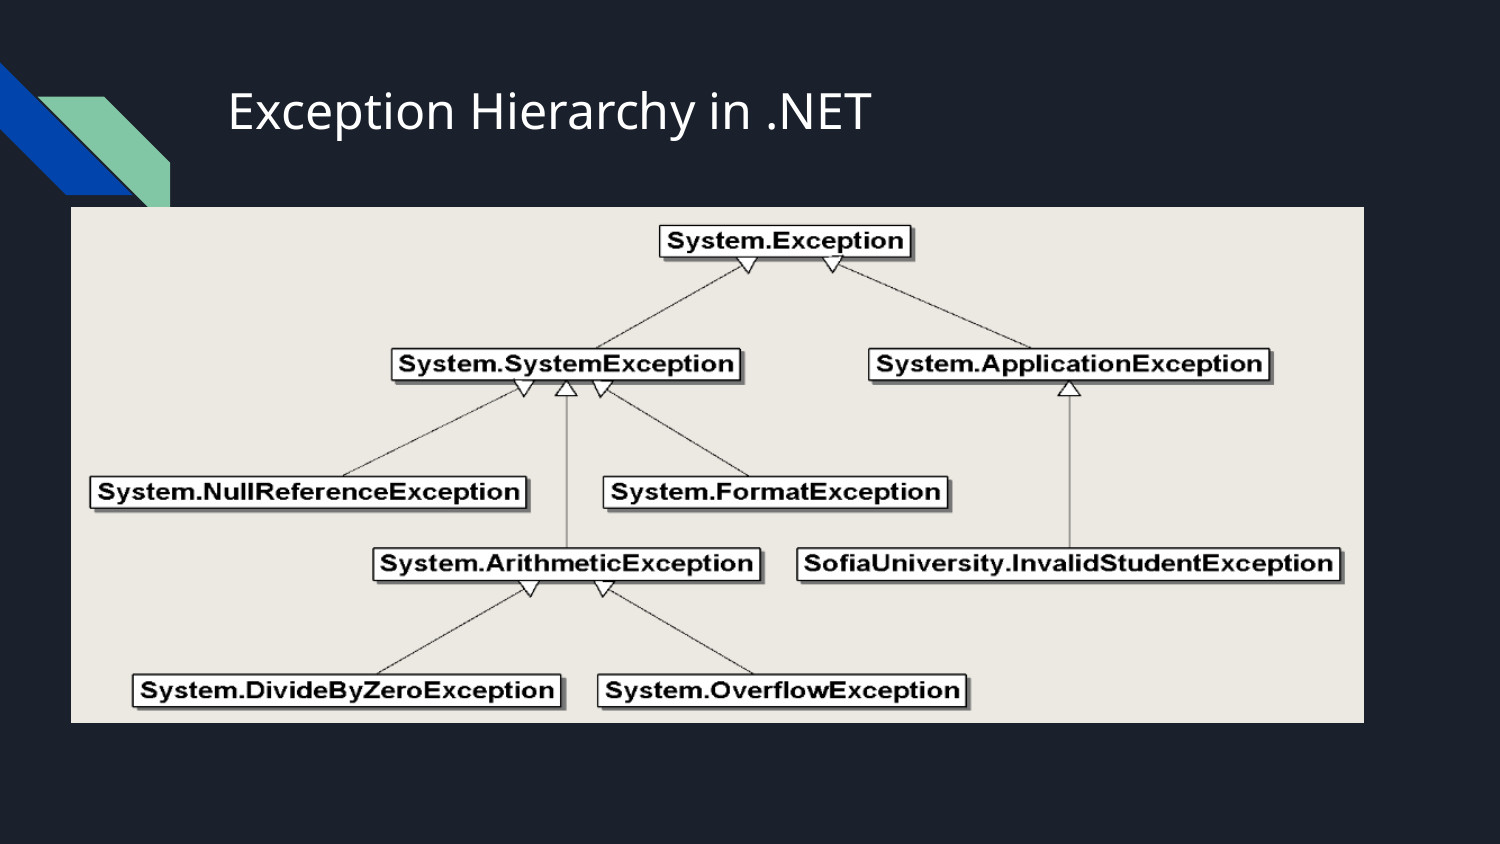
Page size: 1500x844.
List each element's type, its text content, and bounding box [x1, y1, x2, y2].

picture [71, 207, 1364, 723]
title Exception Hierarchy in .NET [212, 64, 1368, 213]
